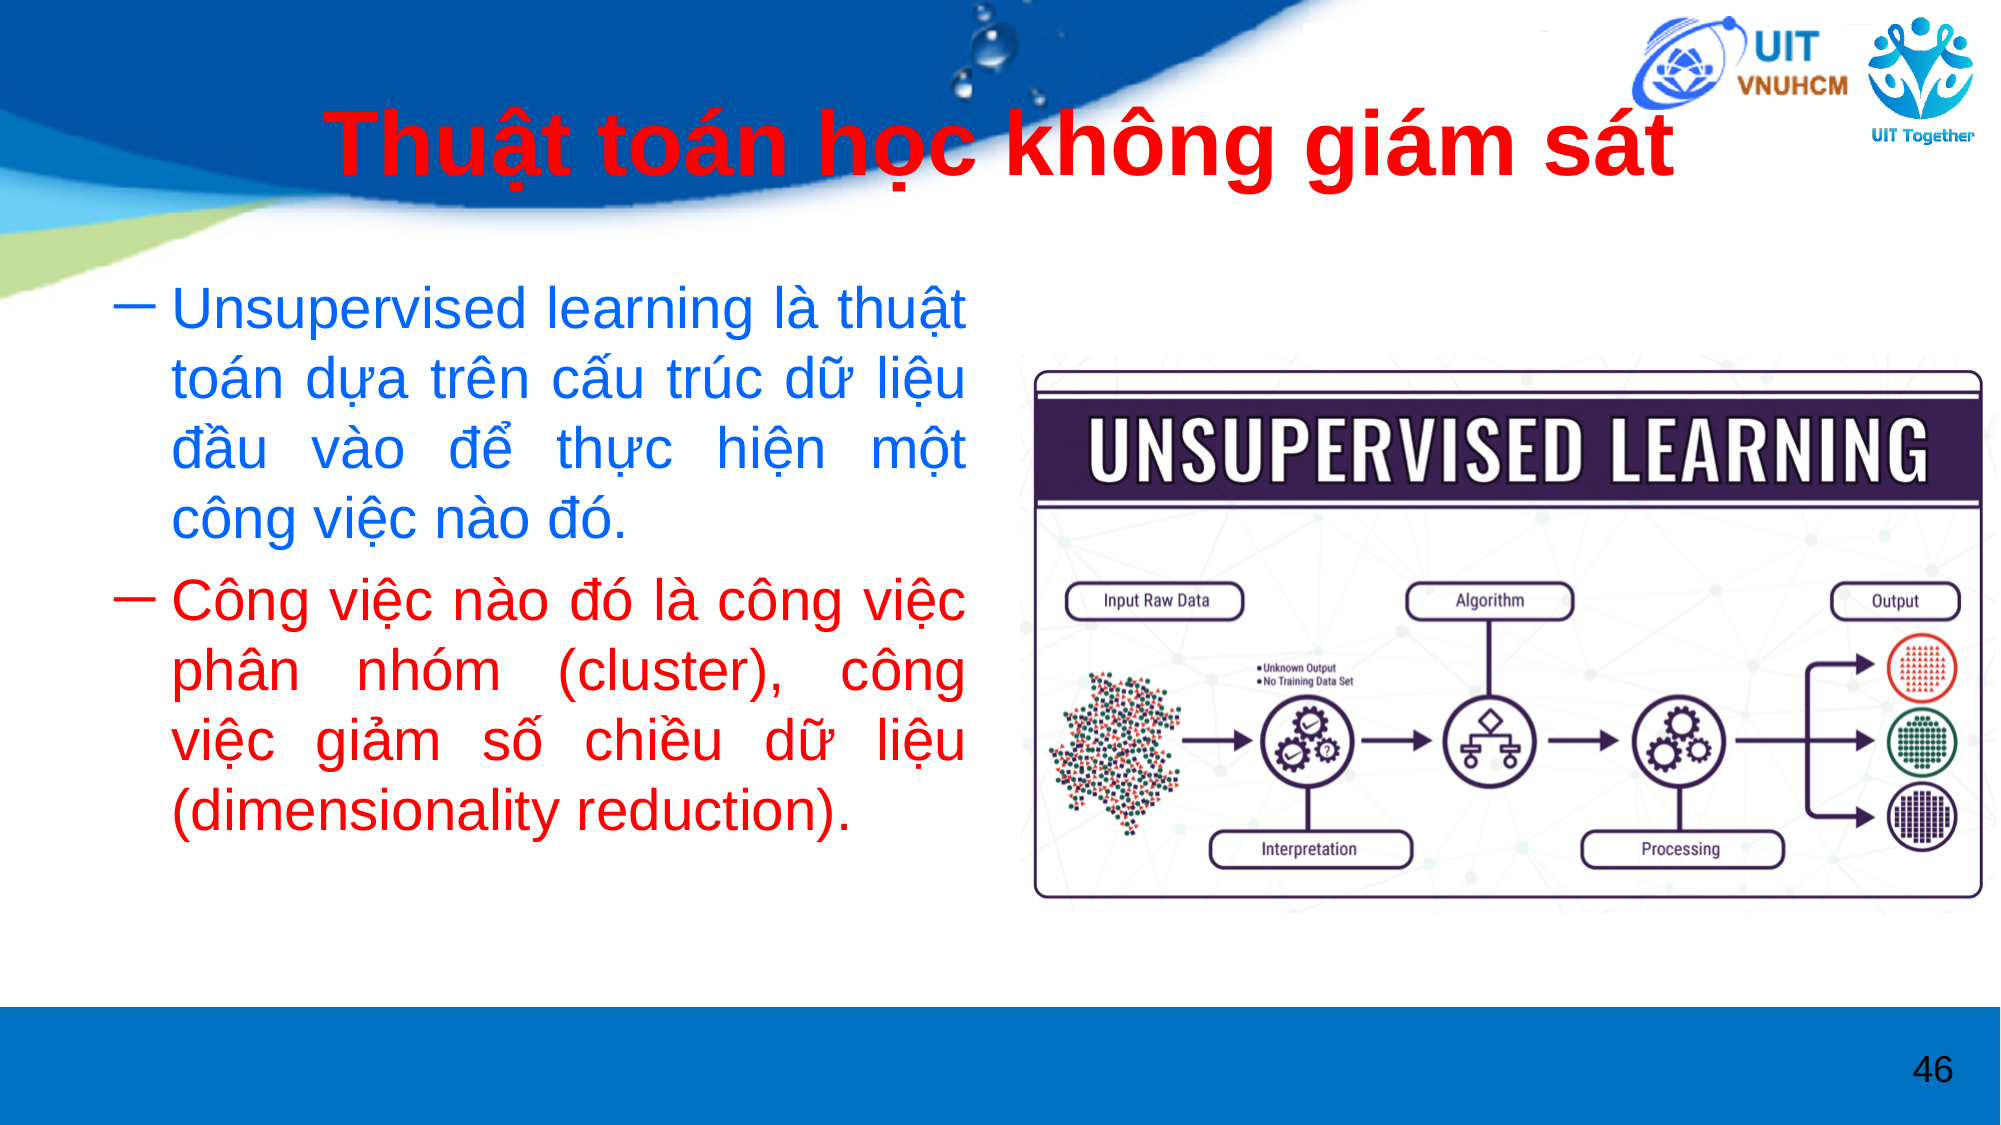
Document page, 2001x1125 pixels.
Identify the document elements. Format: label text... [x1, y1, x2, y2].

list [1019, 354, 1997, 914]
title Thuật toán học không giám sát [99, 45, 1900, 233]
list Unsupervised learning là thuật toán dựa trên cấu trúc dữ liệu đầu vào để thực hiện một công việc nào đó. Công việc nào đó là công việc phân nhóm (cluster), công việc giảm số chiều dữ liệu (dimensionality reduction). [99, 262, 984, 1005]
picture [0, 0, 2001, 1125]
